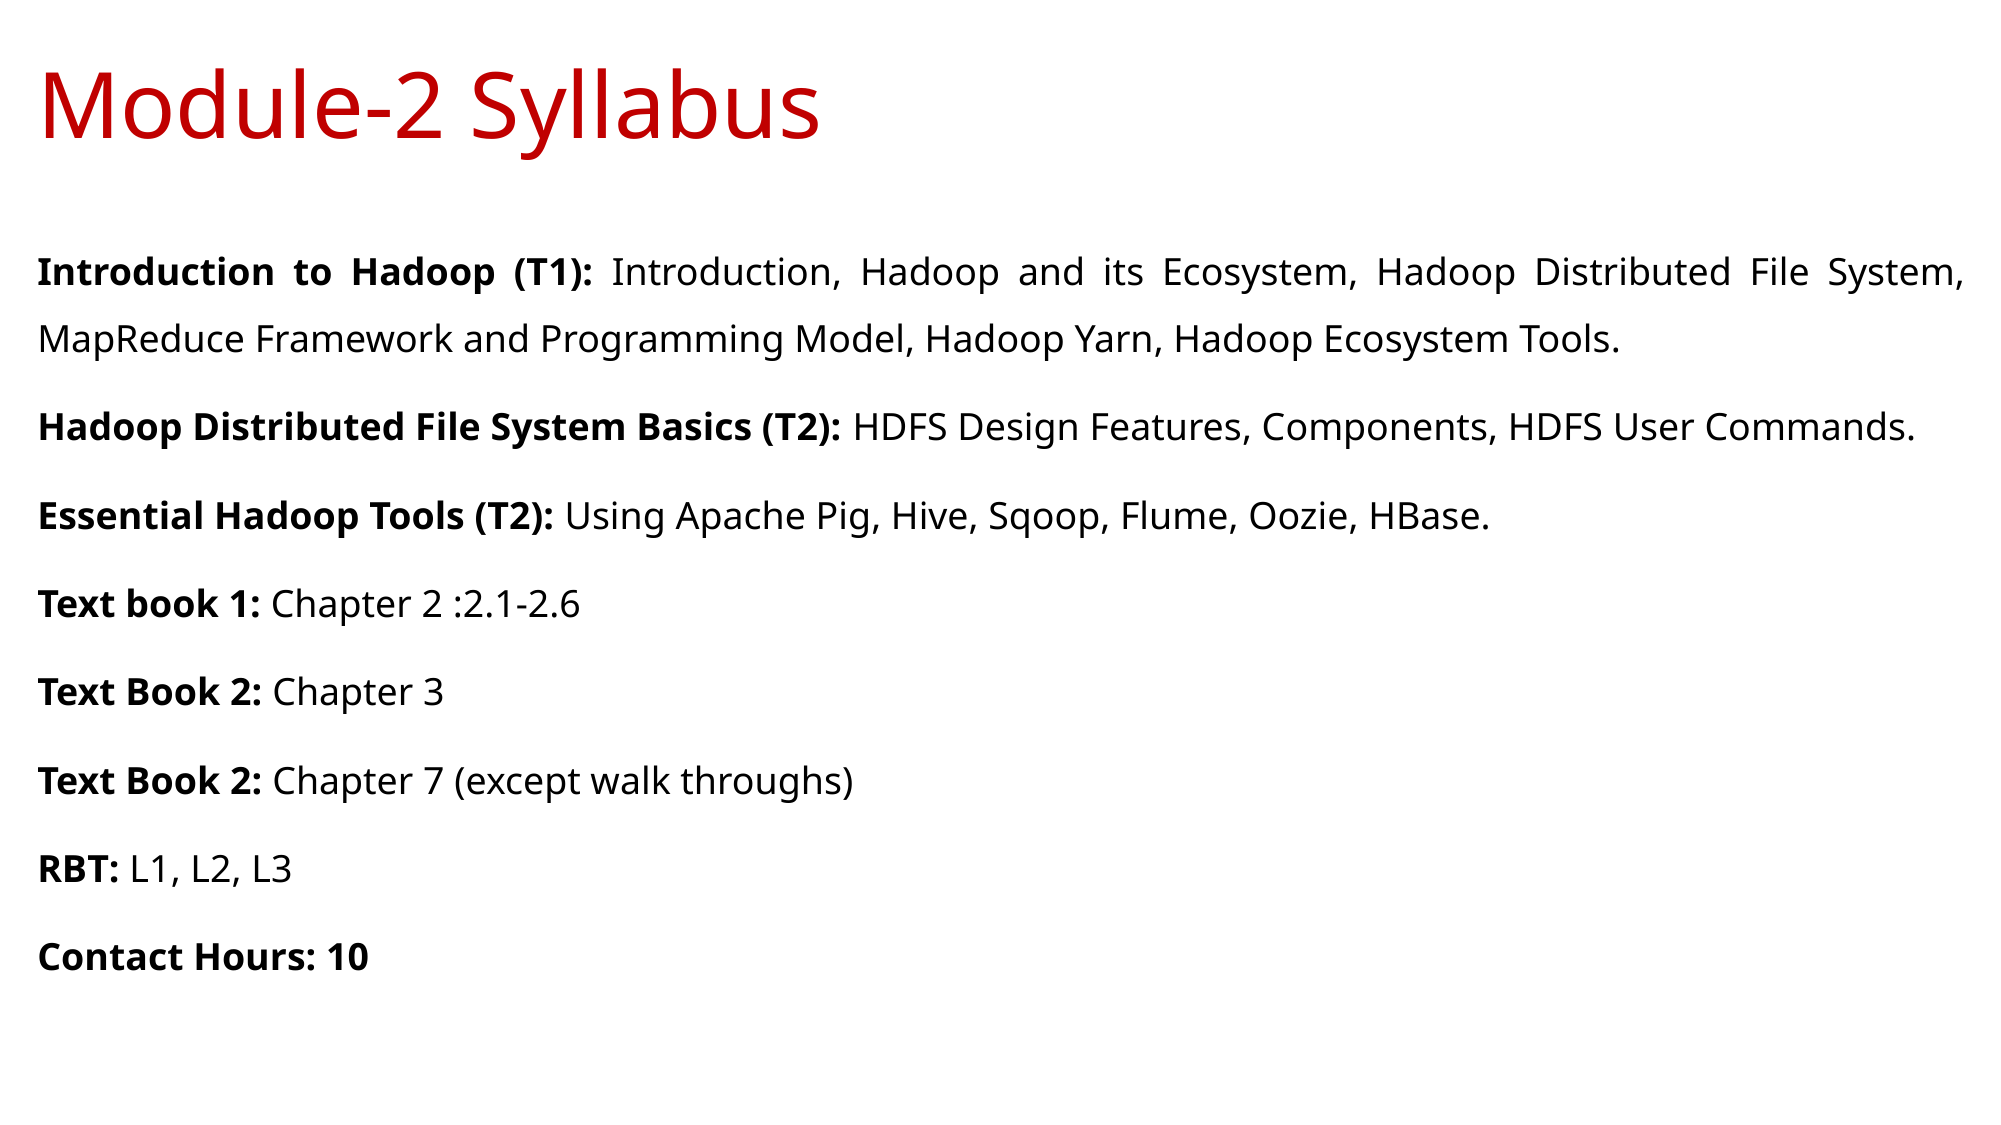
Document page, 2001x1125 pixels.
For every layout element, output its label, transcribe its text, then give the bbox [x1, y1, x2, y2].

list Introduction to Hadoop (T1): Introduction, Hadoop and its Ecosystem, Hadoop Distributed File System, MapReduce Framework and Programming Model, Hadoop Yarn, Hadoop Ecosystem Tools. Hadoop Distributed File System Basics (T2): HDFS Design Features, Components, HDFS User Commands. Essential Hadoop Tools (T2): Using Apache Pig, Hive, Sqoop, Flume, Oozie, HBase. Text book 1: Chapter 2 :2.1-2.6 Text Book 2: Chapter 3 Text Book 2: Chapter 7 (except walk throughs) RBT: L1, L2, L3 Contact Hours: 10 [22, 217, 1982, 1010]
title Module-2 Syllabus [22, 0, 1982, 217]
